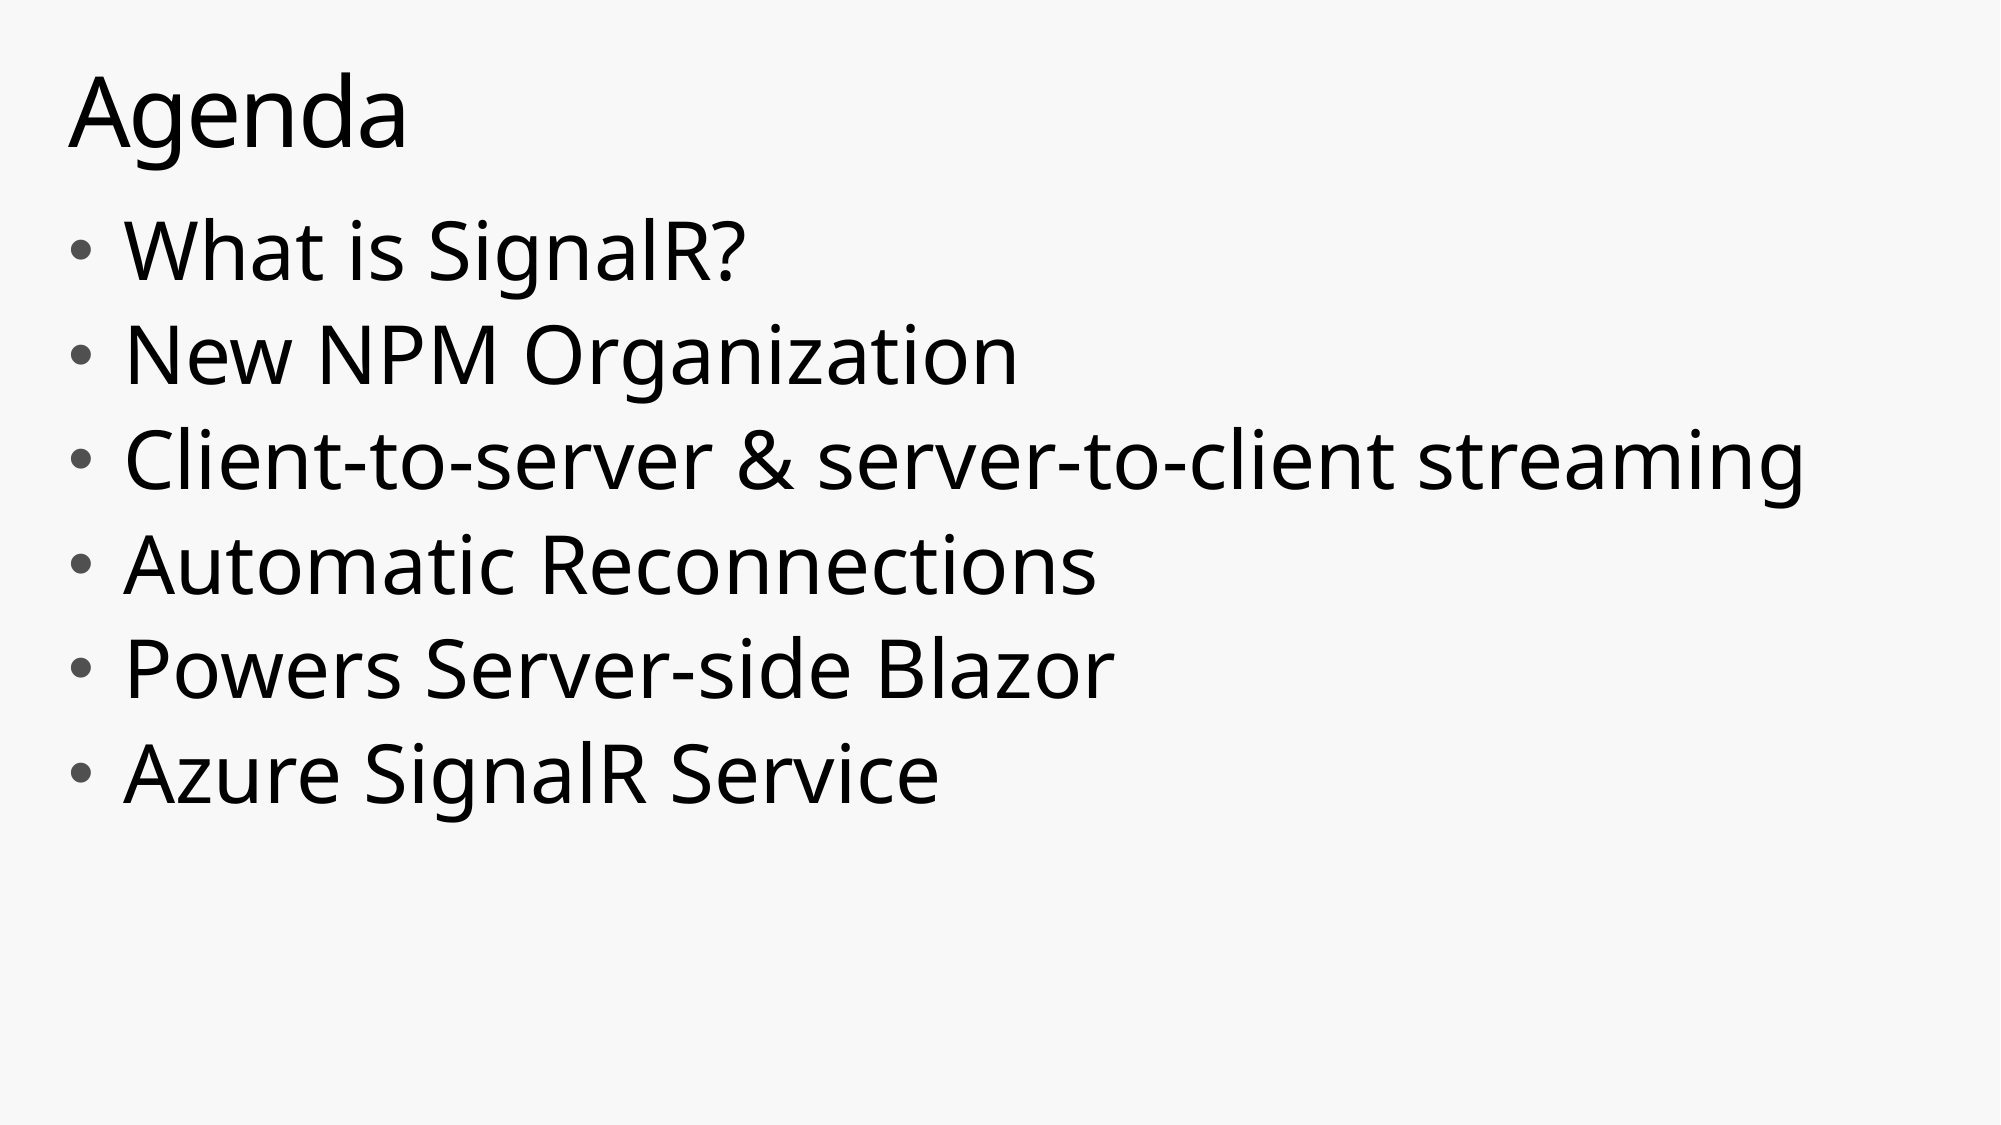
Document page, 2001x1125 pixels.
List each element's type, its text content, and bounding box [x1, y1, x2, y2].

title Agenda [44, 47, 1957, 196]
list What is SignalR? New NPM Organization Client-to-server & server-to-client streaming Automatic Reconnections Powers Server-side Blazor Azure SignalR Service [44, 196, 1956, 859]
